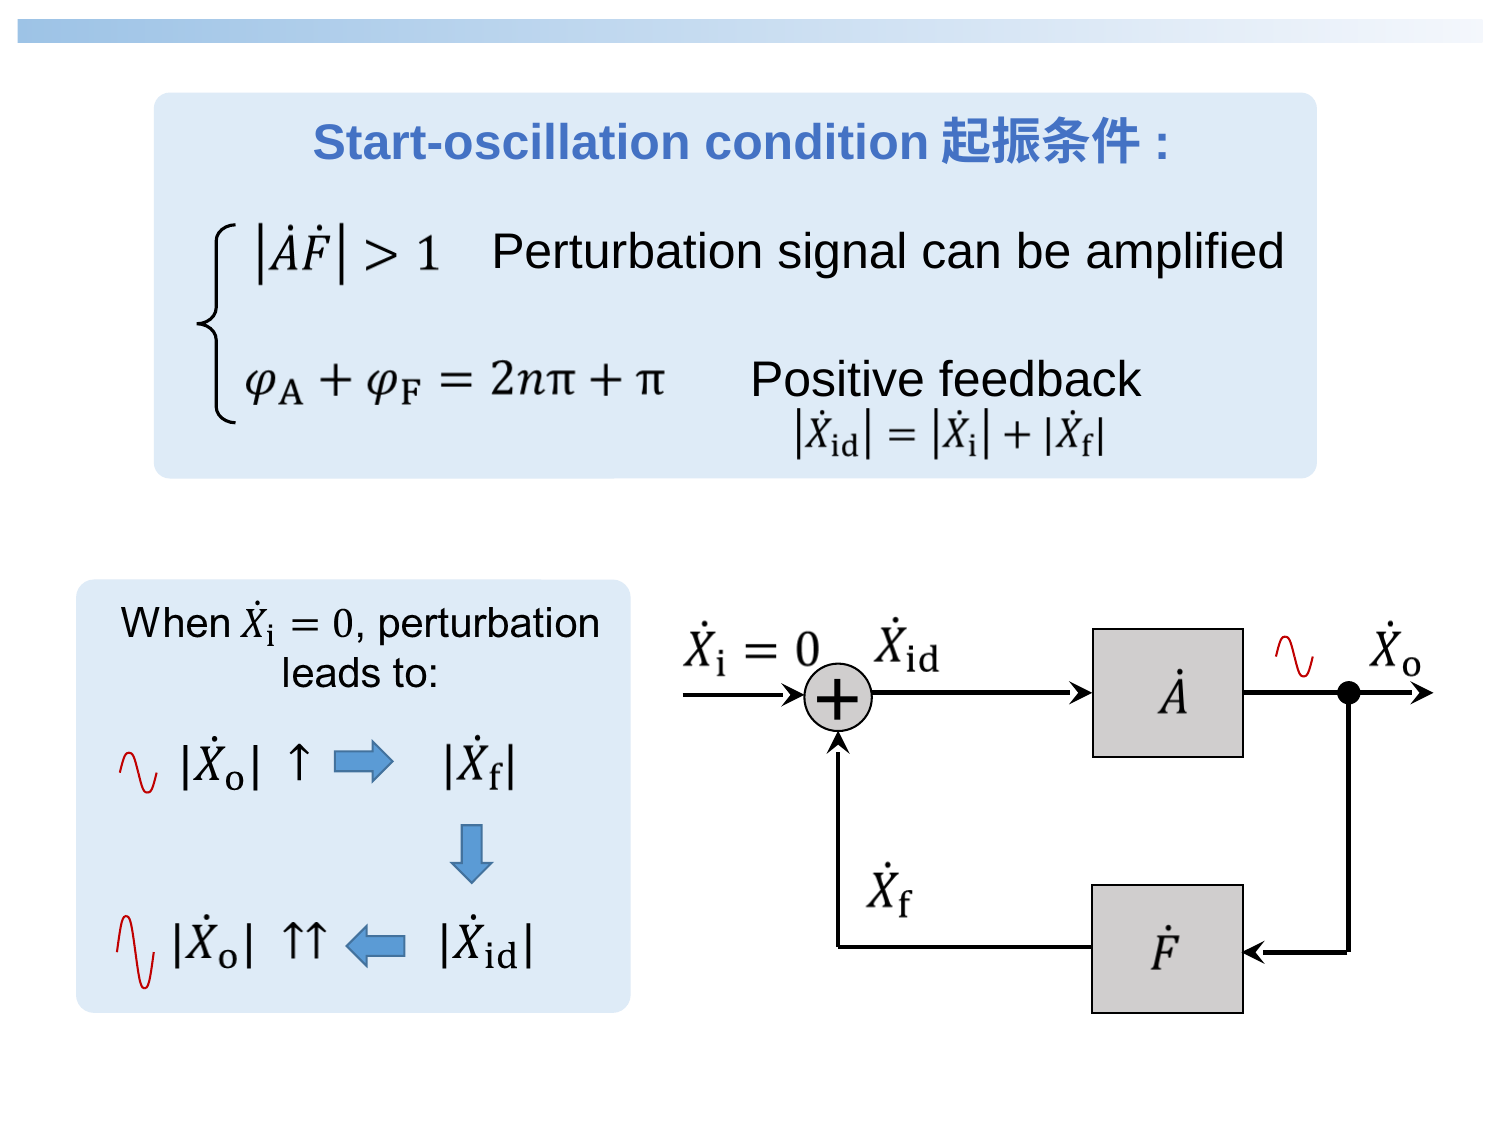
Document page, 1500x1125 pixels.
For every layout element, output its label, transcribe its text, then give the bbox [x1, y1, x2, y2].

text_box [152, 91, 1319, 480]
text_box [116, 915, 154, 989]
text_box [396, 899, 601, 977]
text_box [449, 824, 495, 885]
text_box [101, 587, 620, 706]
text_box [17, 18, 1483, 44]
text_box [409, 721, 574, 799]
text_box [153, 899, 359, 977]
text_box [672, 602, 1460, 1013]
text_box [188, 209, 1313, 470]
text_box [333, 739, 395, 784]
text_box Start-oscillation condition起振条件: [253, 102, 1231, 178]
text_box [167, 721, 335, 799]
text_box [359, 923, 406, 969]
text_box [119, 752, 157, 793]
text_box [1275, 636, 1313, 677]
text_box [74, 578, 632, 1014]
